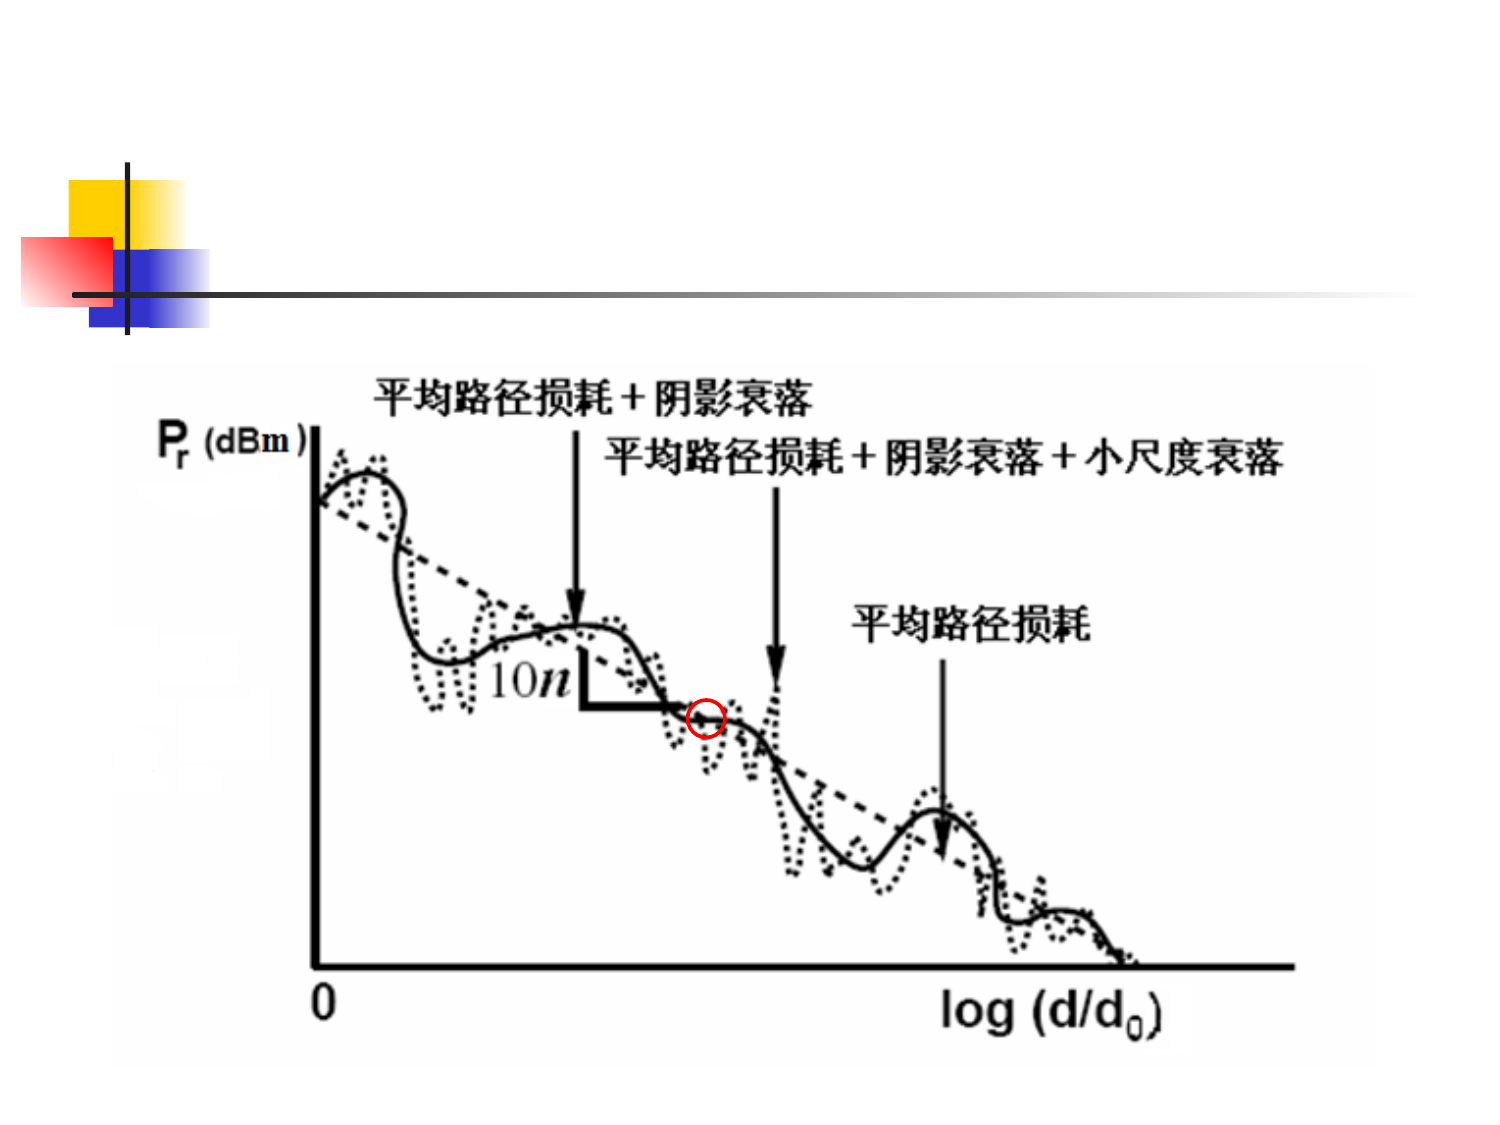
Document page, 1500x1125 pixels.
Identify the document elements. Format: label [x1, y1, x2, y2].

picture [112, 362, 1376, 1069]
